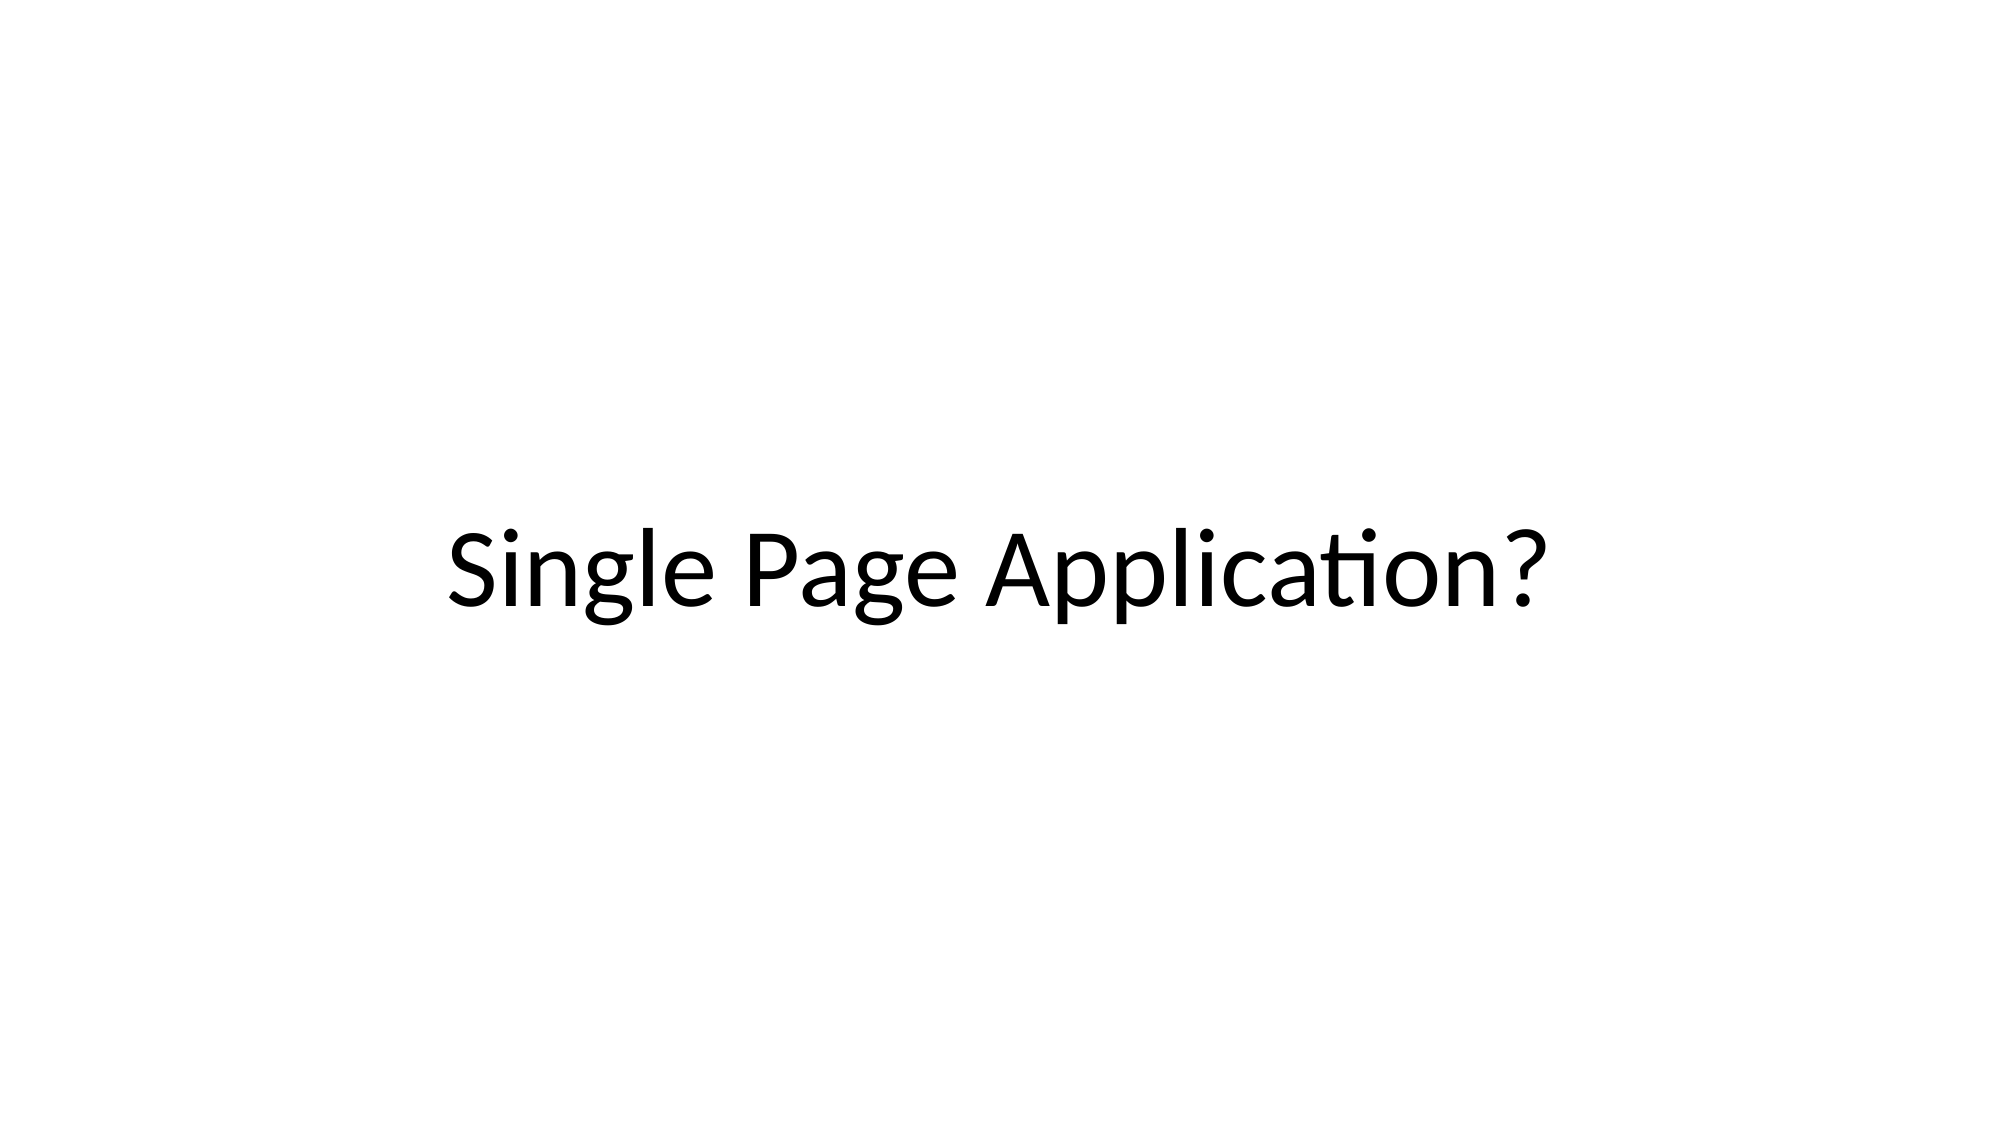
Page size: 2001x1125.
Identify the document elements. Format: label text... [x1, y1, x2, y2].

text_box Single Page Application? [431, 486, 1569, 637]
